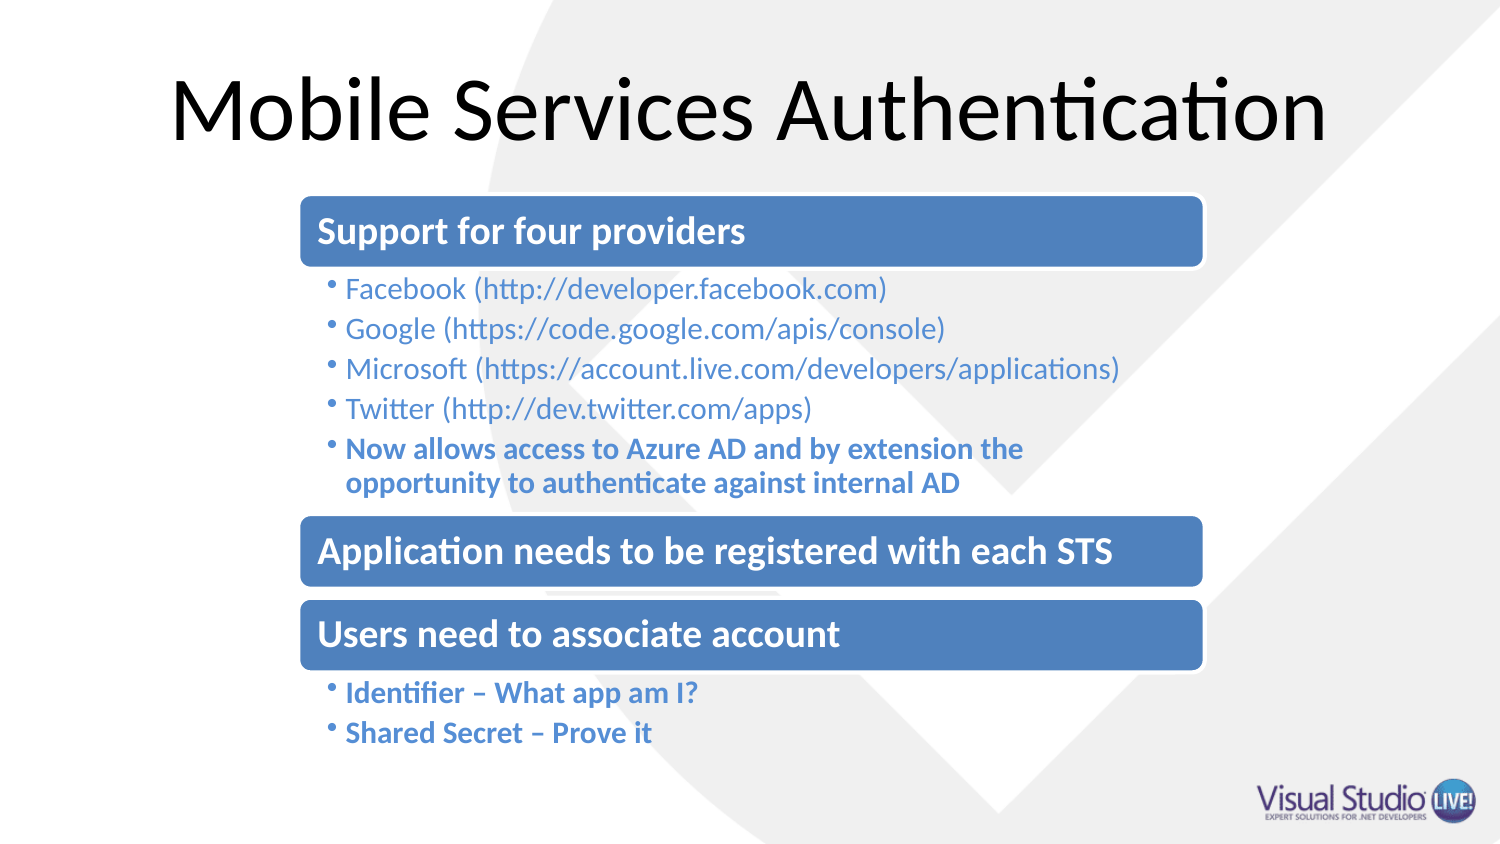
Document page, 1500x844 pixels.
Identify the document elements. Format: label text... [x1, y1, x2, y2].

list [297, 182, 1205, 770]
picture [0, 0, 1500, 844]
title Mobile Services Authentication [75, 33, 1425, 175]
